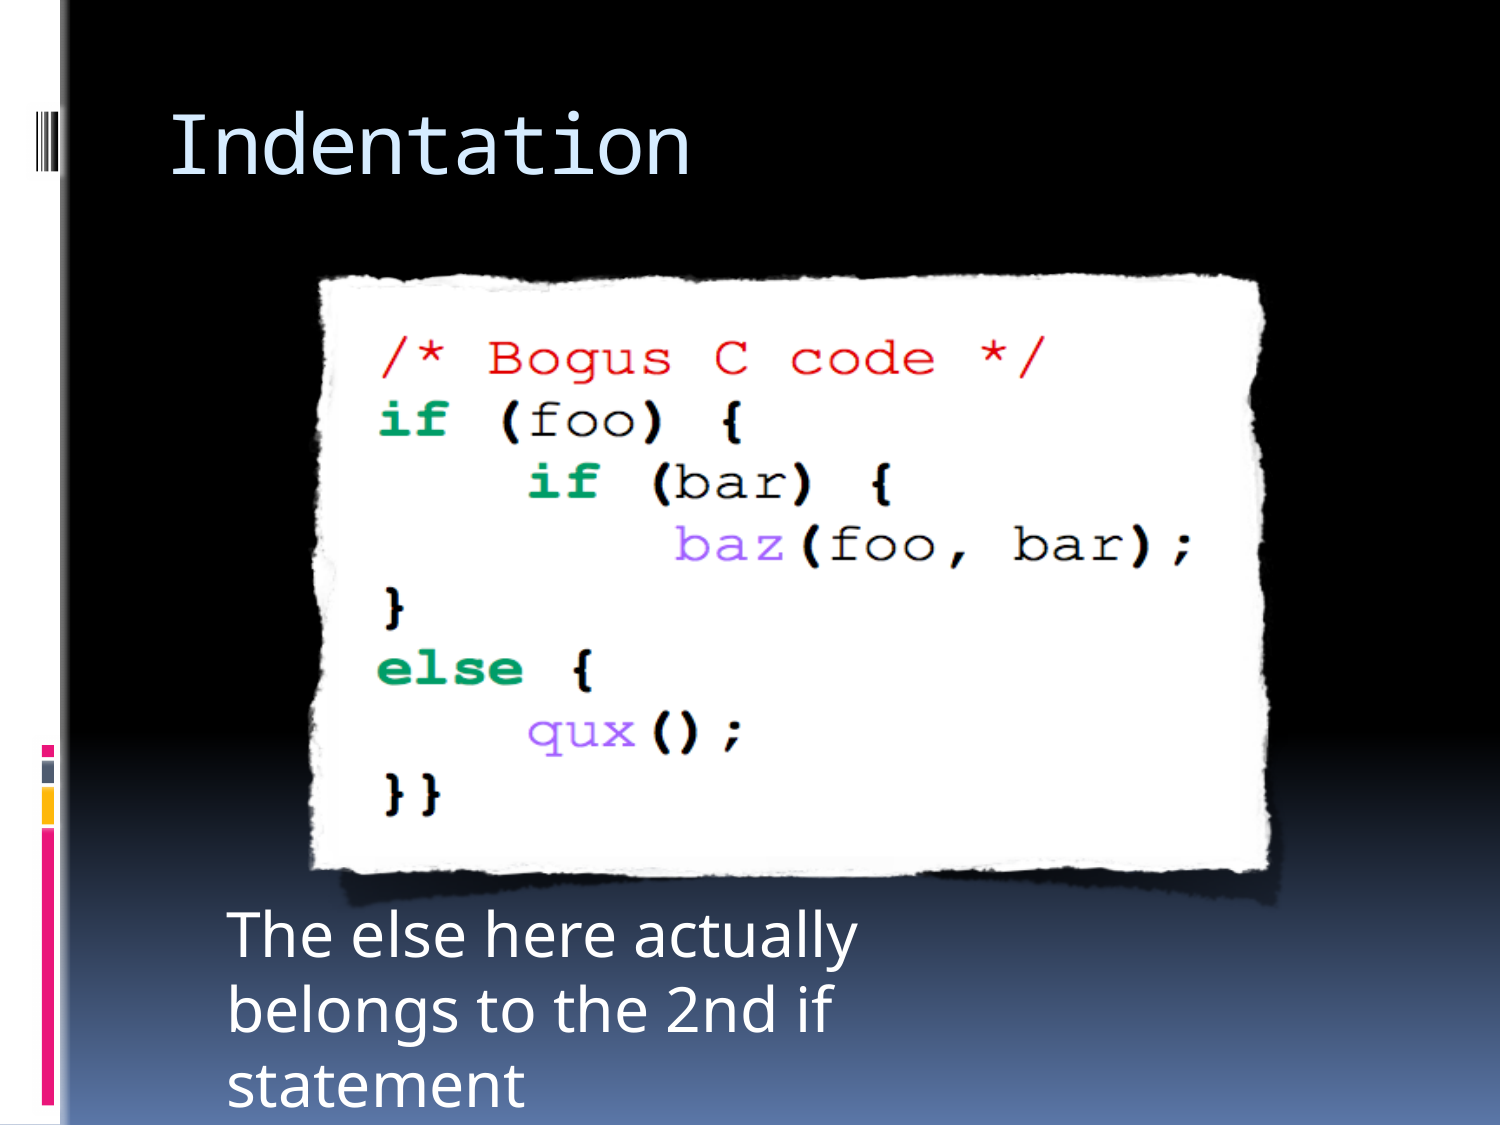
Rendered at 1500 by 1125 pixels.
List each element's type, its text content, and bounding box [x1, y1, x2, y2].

title Indentation [150, 83, 1425, 234]
picture [299, 262, 1288, 913]
list The else here actually belongs to the 2nd if statement [200, 887, 1113, 1125]
